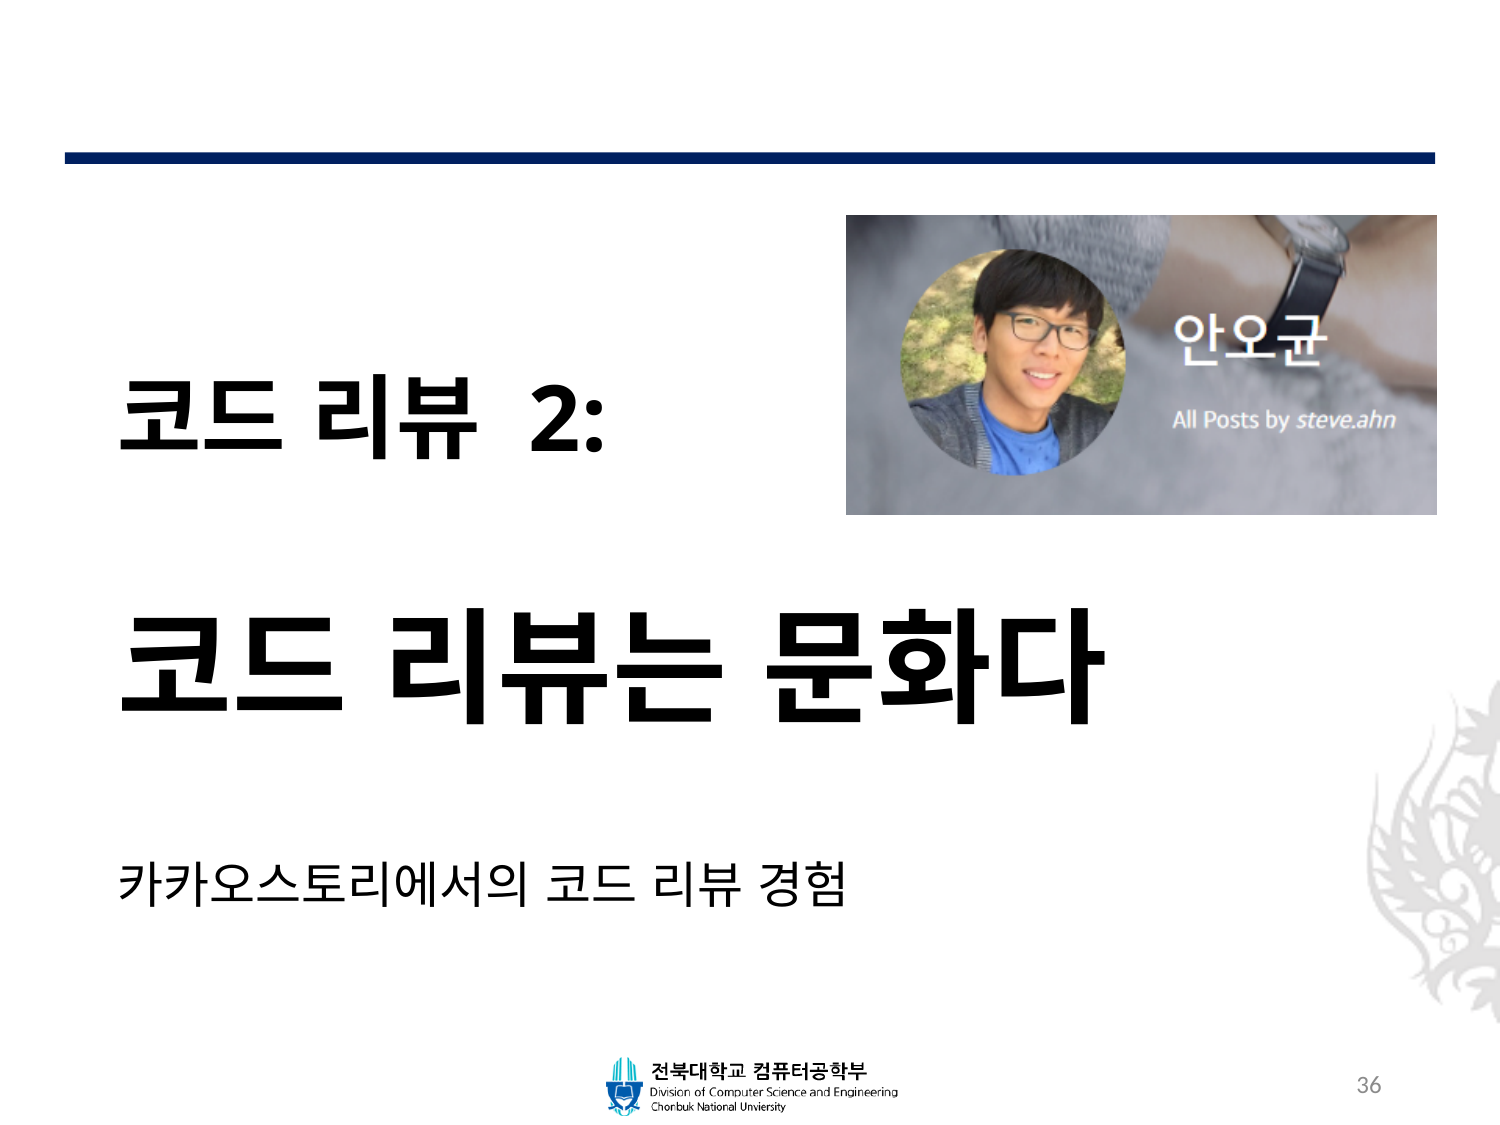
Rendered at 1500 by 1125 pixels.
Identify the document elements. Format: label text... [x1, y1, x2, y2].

picture [846, 215, 1437, 515]
picture [600, 1057, 900, 1116]
title 코드 리뷰 2: 코드 리뷰는 문화다 [102, 280, 1397, 749]
list 카카오스토리에서의 코드 리뷰 경험 [102, 752, 1397, 999]
slide_number 36 [1059, 1057, 1397, 1111]
